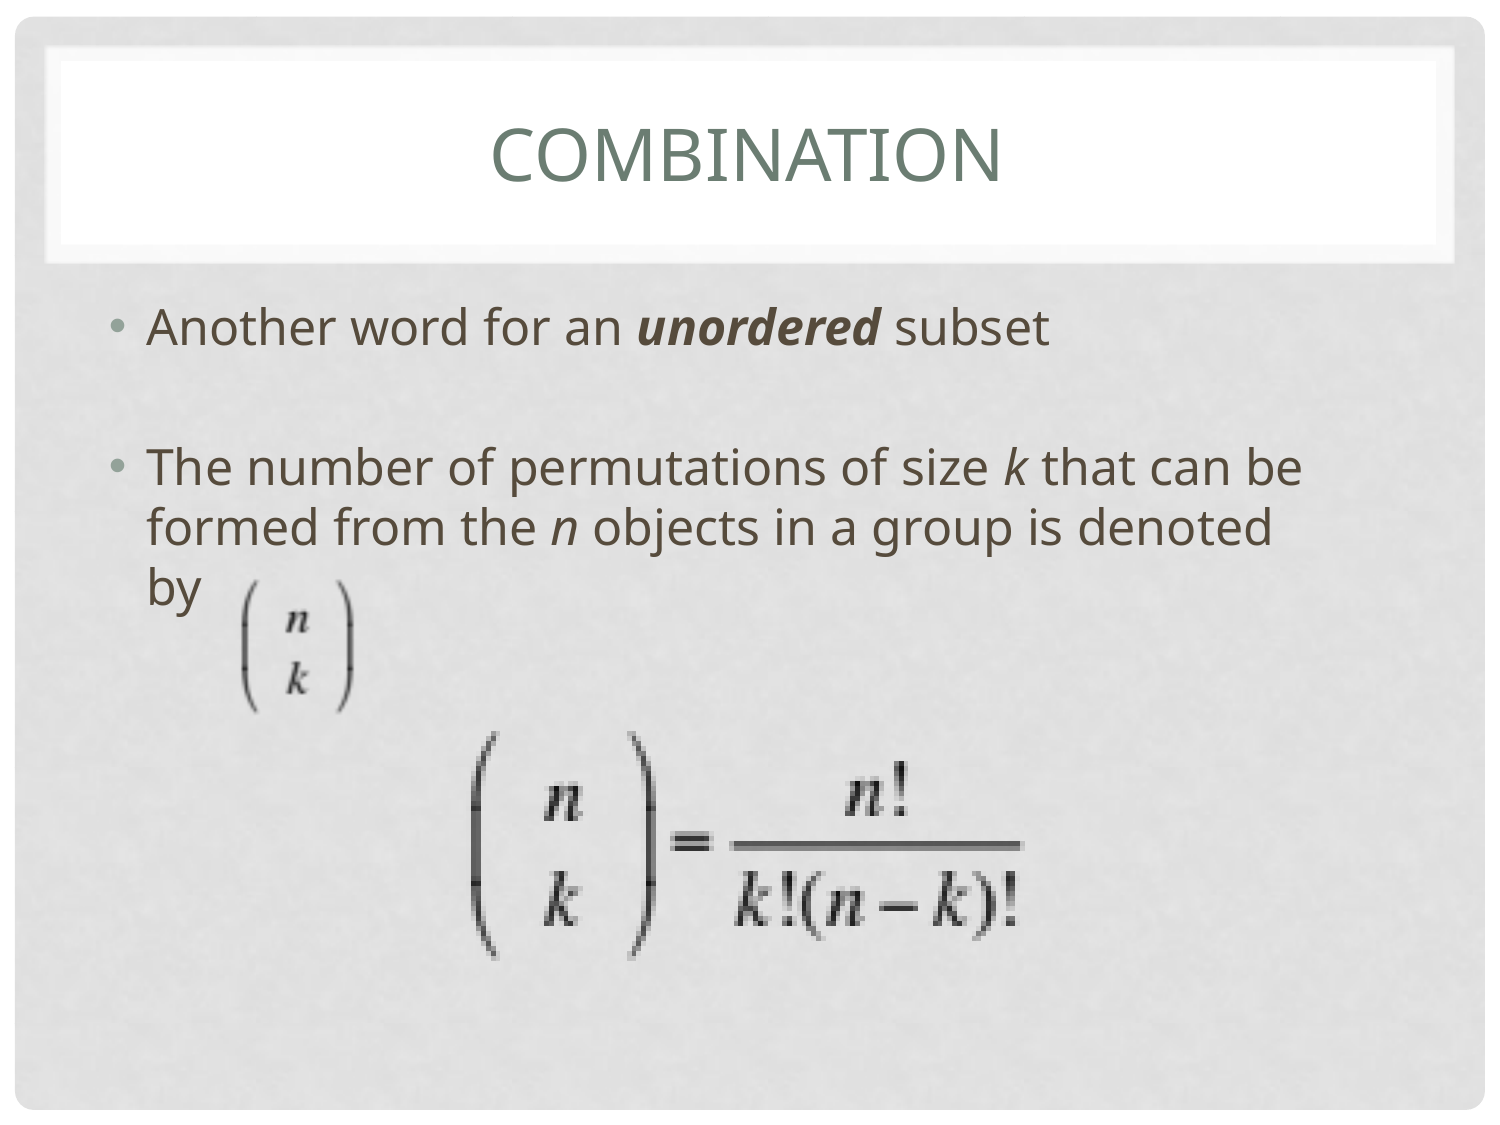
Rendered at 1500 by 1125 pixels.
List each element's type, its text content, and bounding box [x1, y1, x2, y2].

list Another word for an unordered subset The number of permutations of size k that can be formed from the n objects in a group is denoted by [75, 287, 1425, 1005]
title Combination [69, 66, 1425, 238]
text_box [237, 572, 357, 718]
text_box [462, 717, 1031, 967]
